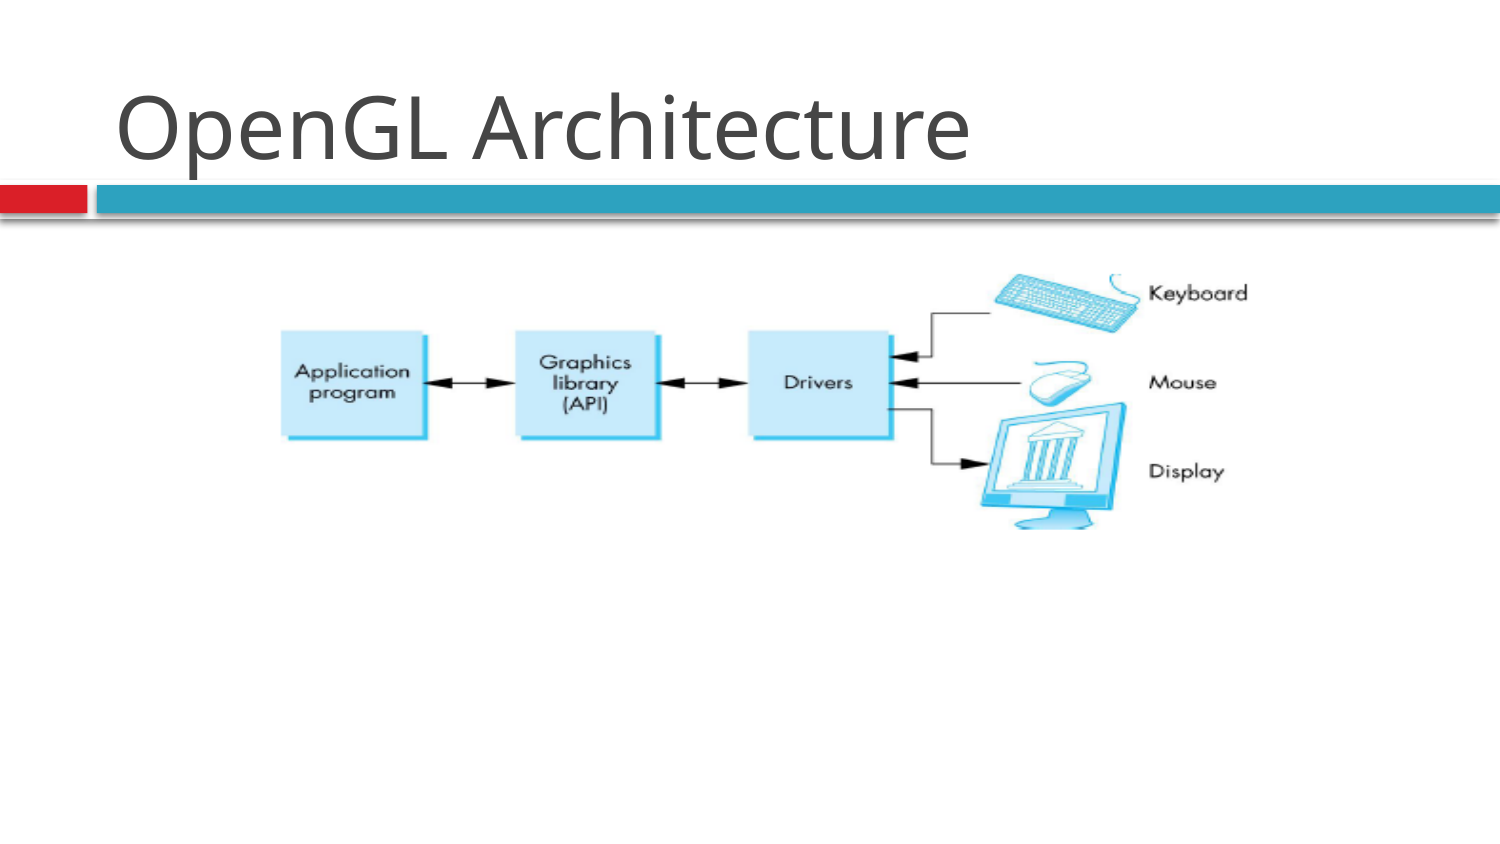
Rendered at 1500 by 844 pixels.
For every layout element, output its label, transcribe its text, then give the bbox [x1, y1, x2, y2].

picture [206, 235, 1302, 582]
title OpenGL Architecture [99, 19, 1438, 185]
